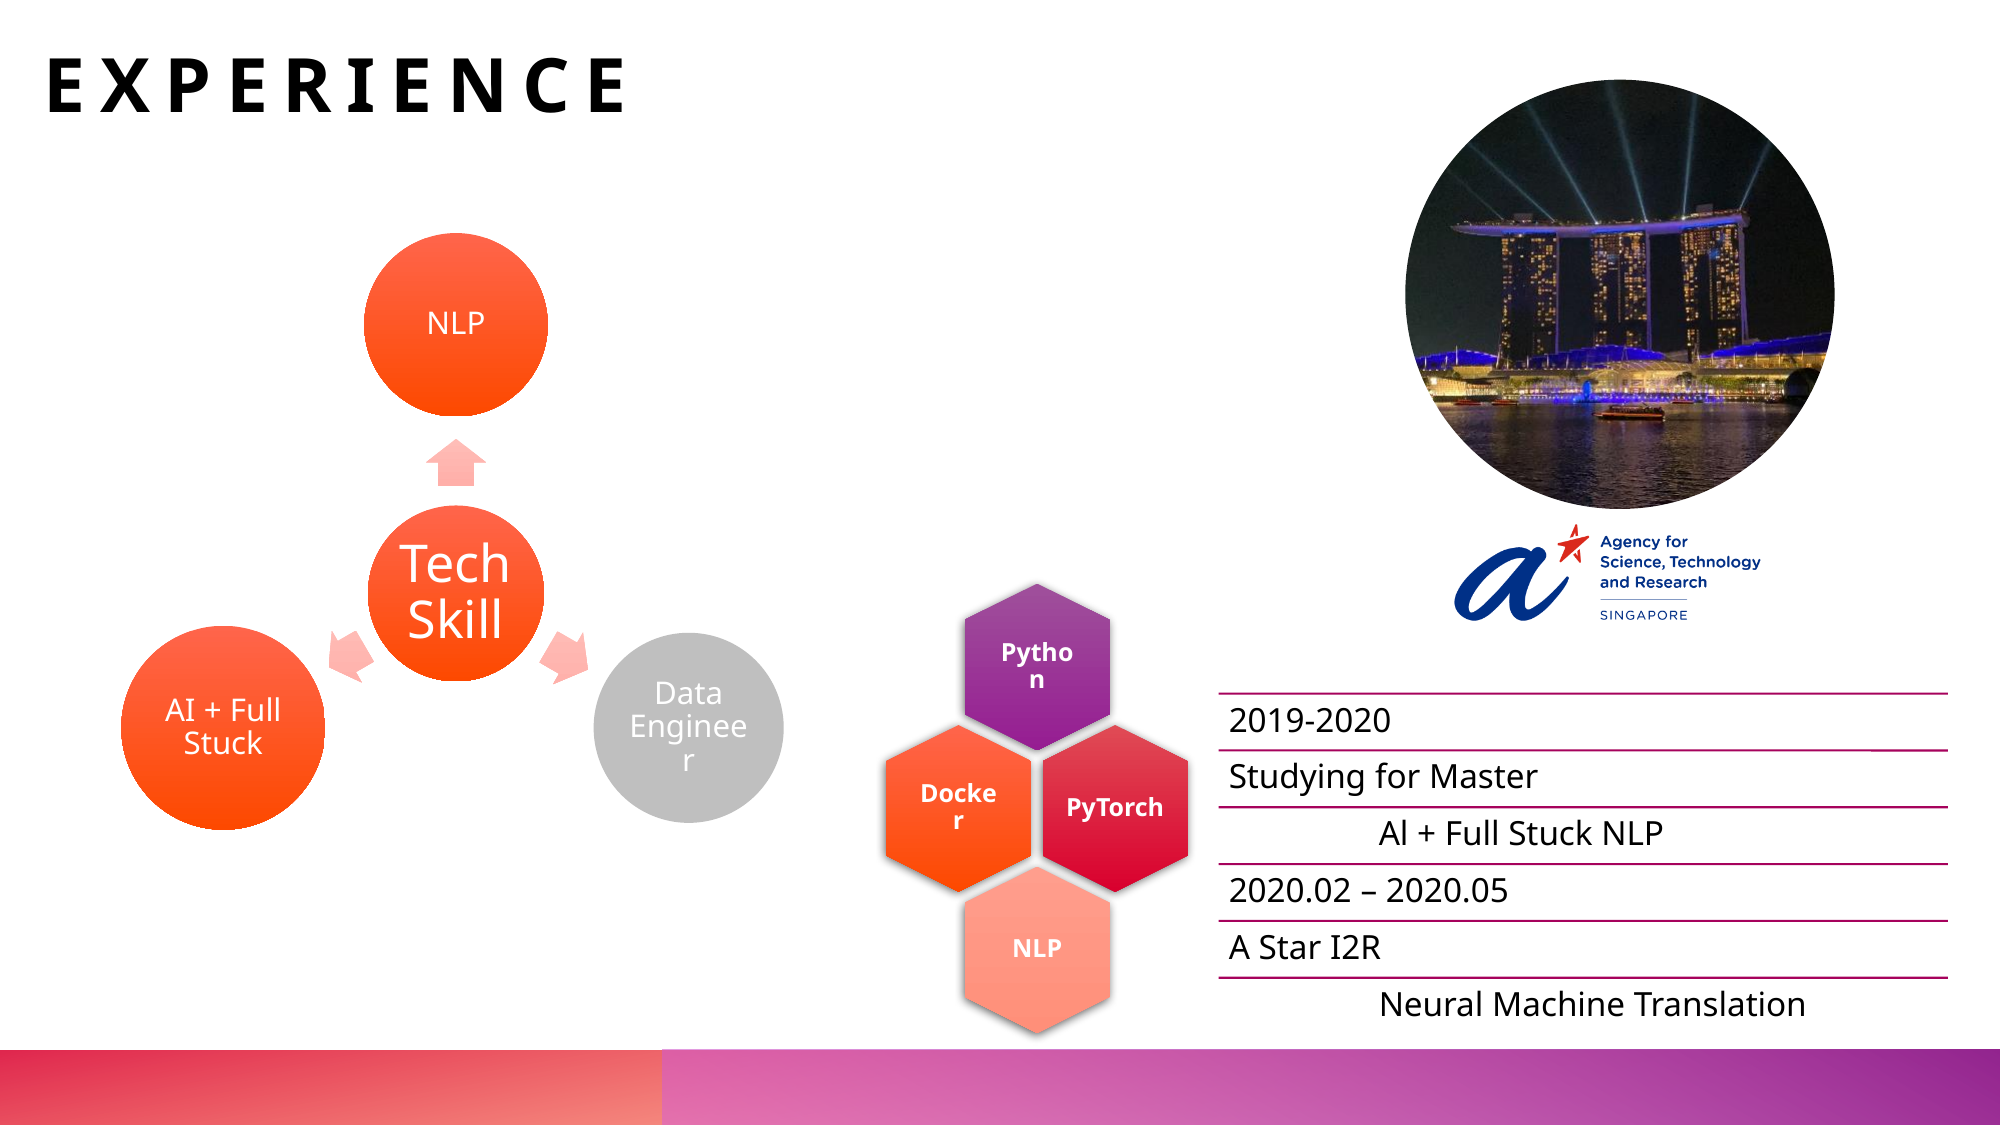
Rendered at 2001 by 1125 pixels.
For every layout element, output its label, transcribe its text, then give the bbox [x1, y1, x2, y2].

title experience [43, 0, 1150, 128]
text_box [43, 219, 862, 843]
picture [1452, 515, 1763, 631]
picture [1405, 79, 1835, 509]
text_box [699, 572, 1300, 1045]
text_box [1300, 693, 1948, 1035]
